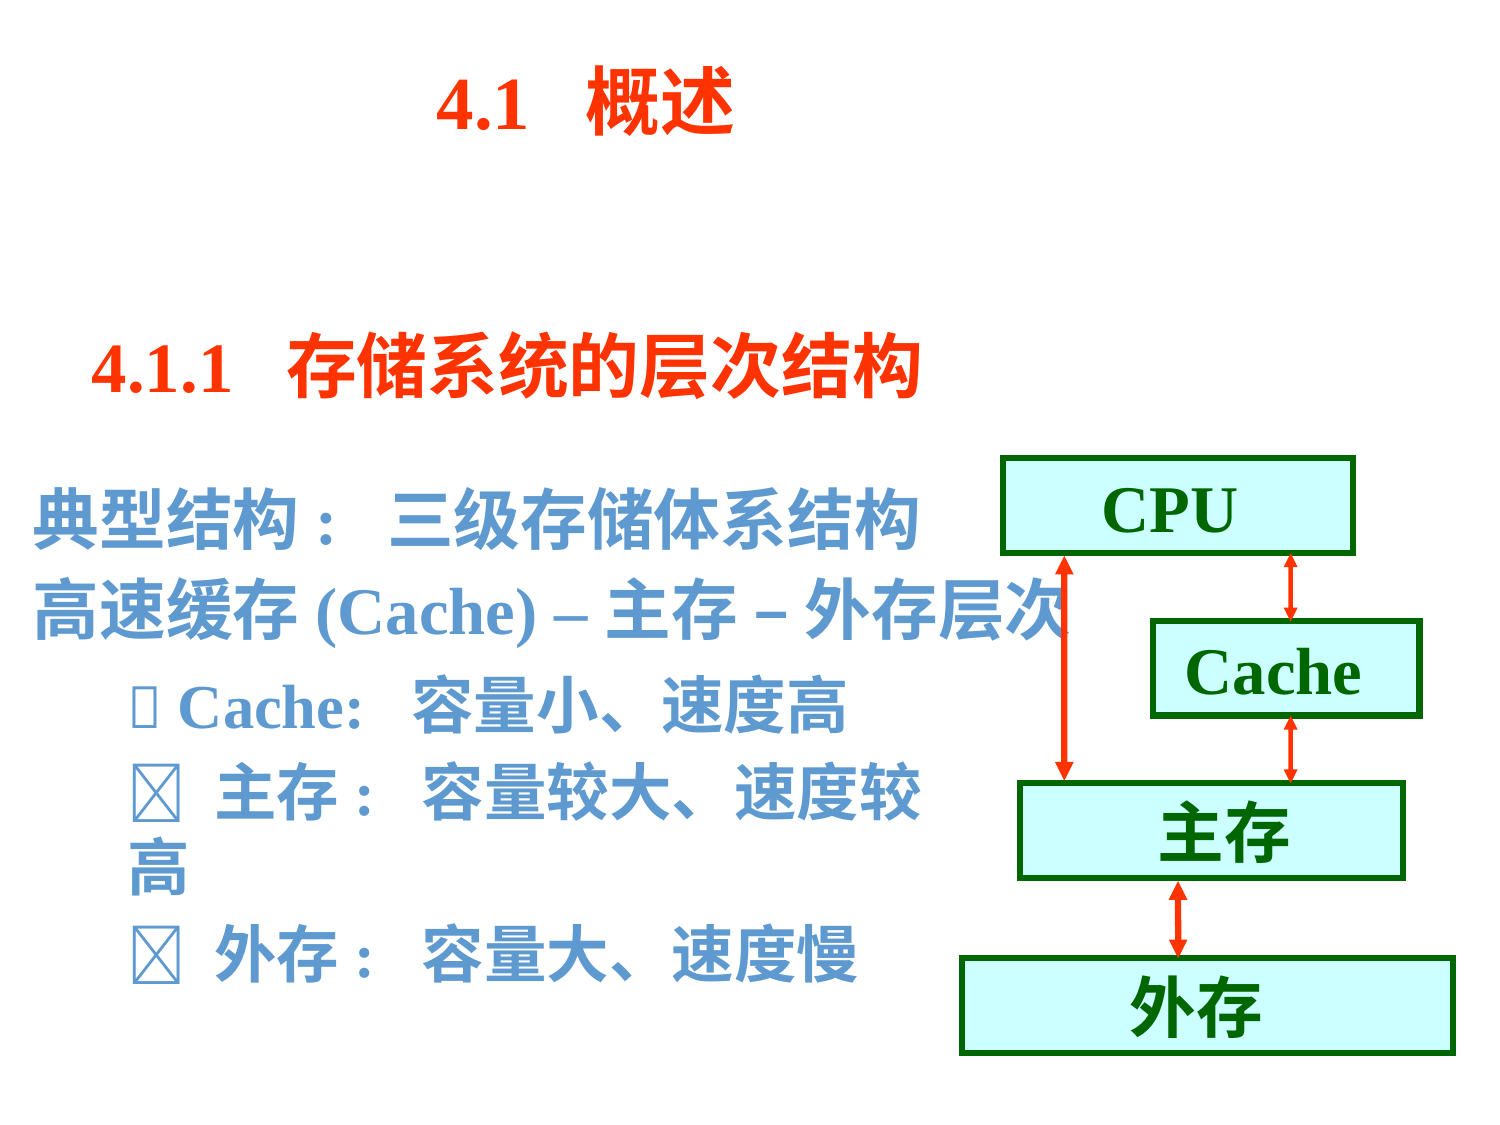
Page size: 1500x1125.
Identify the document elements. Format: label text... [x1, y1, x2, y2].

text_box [961, 458, 1454, 1060]
text_box 4.1 概述 [421, 46, 871, 152]
text_box 4.1.1 存储系统的层次结构 [76, 314, 1069, 414]
text_box  Cache: 容量小、速度高  主存: 容量较大、速度较高  外存: 容量大、速度慢 [112, 658, 957, 998]
text_box 典型结构: 三级存储体系结构 高速缓存(Cache) –主存 – 外存层次 [17, 470, 961, 655]
